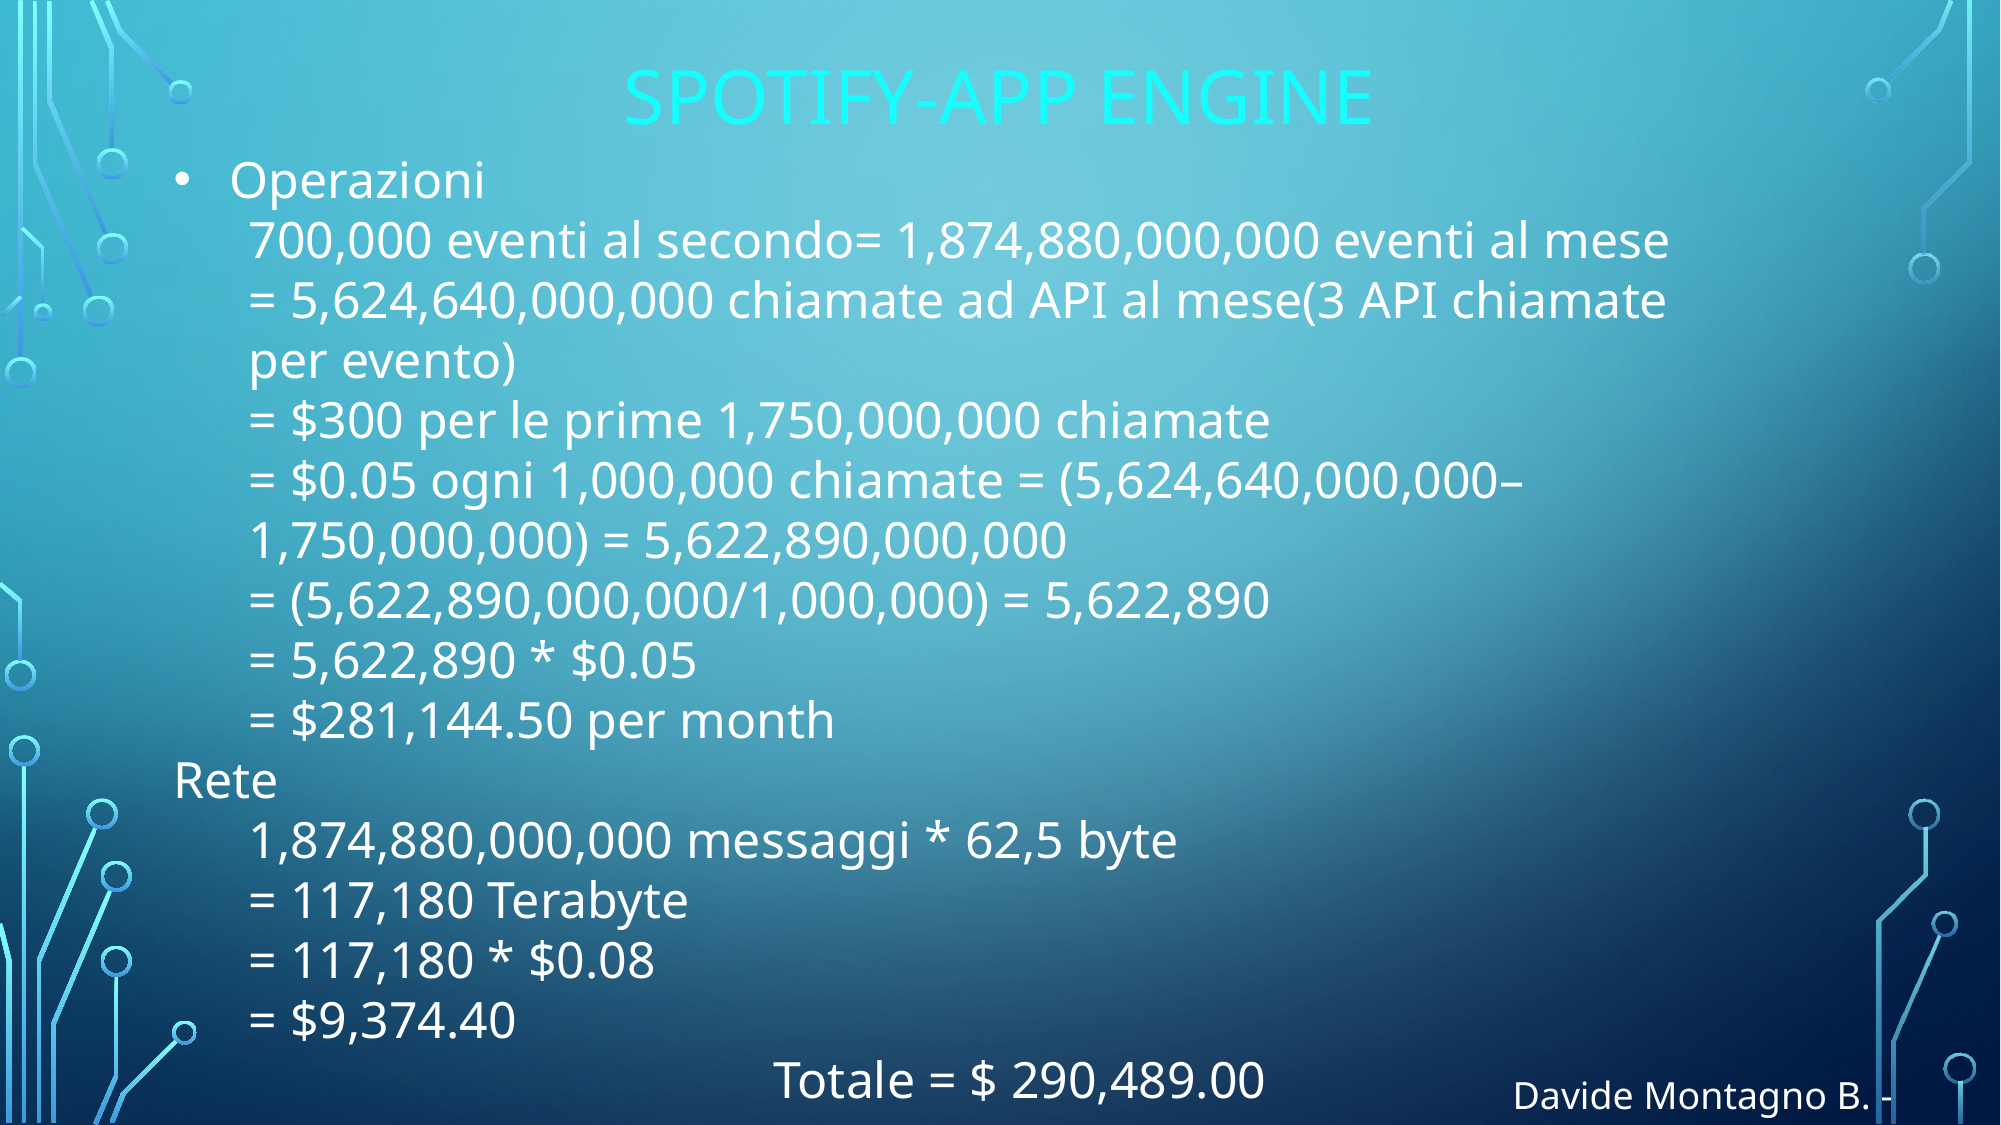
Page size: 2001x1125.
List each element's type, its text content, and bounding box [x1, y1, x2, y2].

text_box Davide Montagno B. - 535910 [1497, 1064, 2000, 1125]
text_box Operazioni 700,000 eventi al secondo= 1,874,880,000,000 eventi al mese = 5,624,640,000,000 chiamate ad API al mese(3 API chiamate per evento) = $300 per le prime 1,750,000,000 chiamate = $0.05 ogni 1,000,000 chiamate = (5,624,640,000,000–1,750,000,000) = 5,622,890,000,000 = (5,622,890,000,000/1,000,000) = 5,622,890 = 5,622,890 * $0.05 = $281,144.50 per month Rete 1,874,880,000,000 messaggi * 62,5 byte = 117,180 Terabyte = 117,180 * $0.08 = $9,374.40 Totale = $ 290,489.00 [158, 140, 1761, 1125]
text_box Spotify-app engine [187, 46, 1813, 236]
